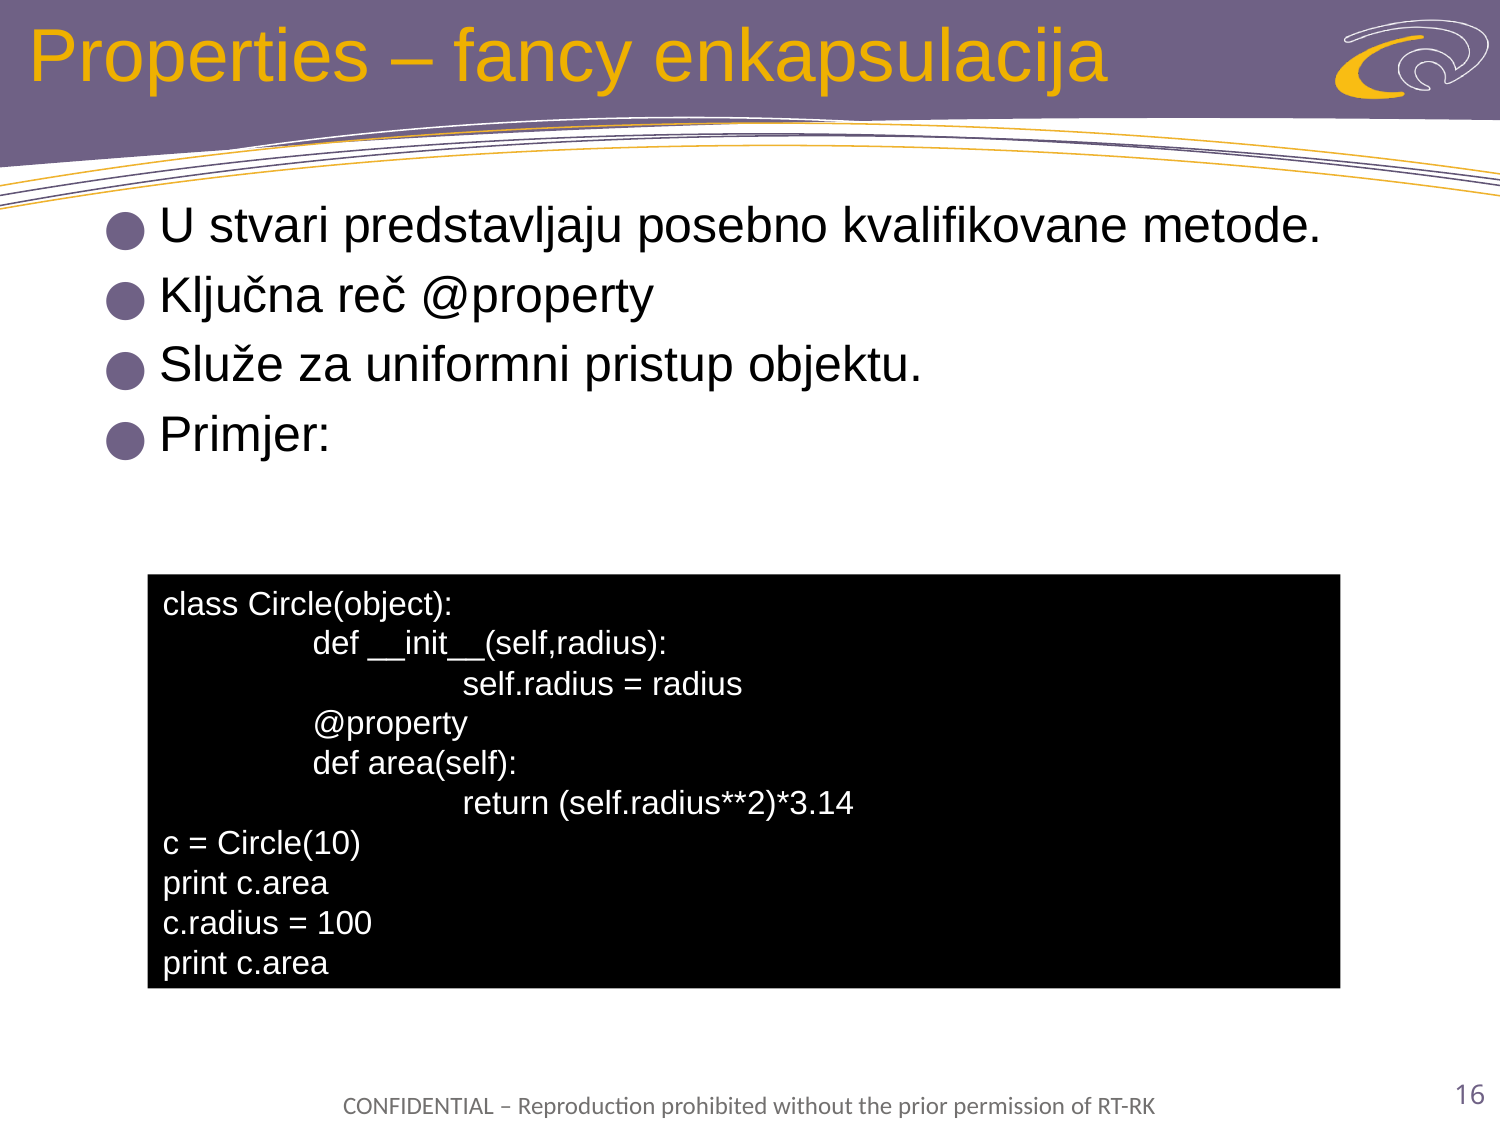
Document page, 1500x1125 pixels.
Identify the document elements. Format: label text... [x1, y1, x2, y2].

text_box class Circle(object): def __init__(self,radius): self.radius = radius @property def area(self): return (self.radius**2)*3.14 c = Circle(10) print c.area c.radius = 100 print c.area [147, 574, 1341, 989]
title Properties – fancy enkapsulacija [13, 0, 1313, 119]
list U stvari predstavljaju posebno kvalifikovane metode. Ključna reč @property Služe za uniformni pristup objektu. Primjer: [88, 184, 1412, 1118]
picture [1322, 0, 1500, 102]
